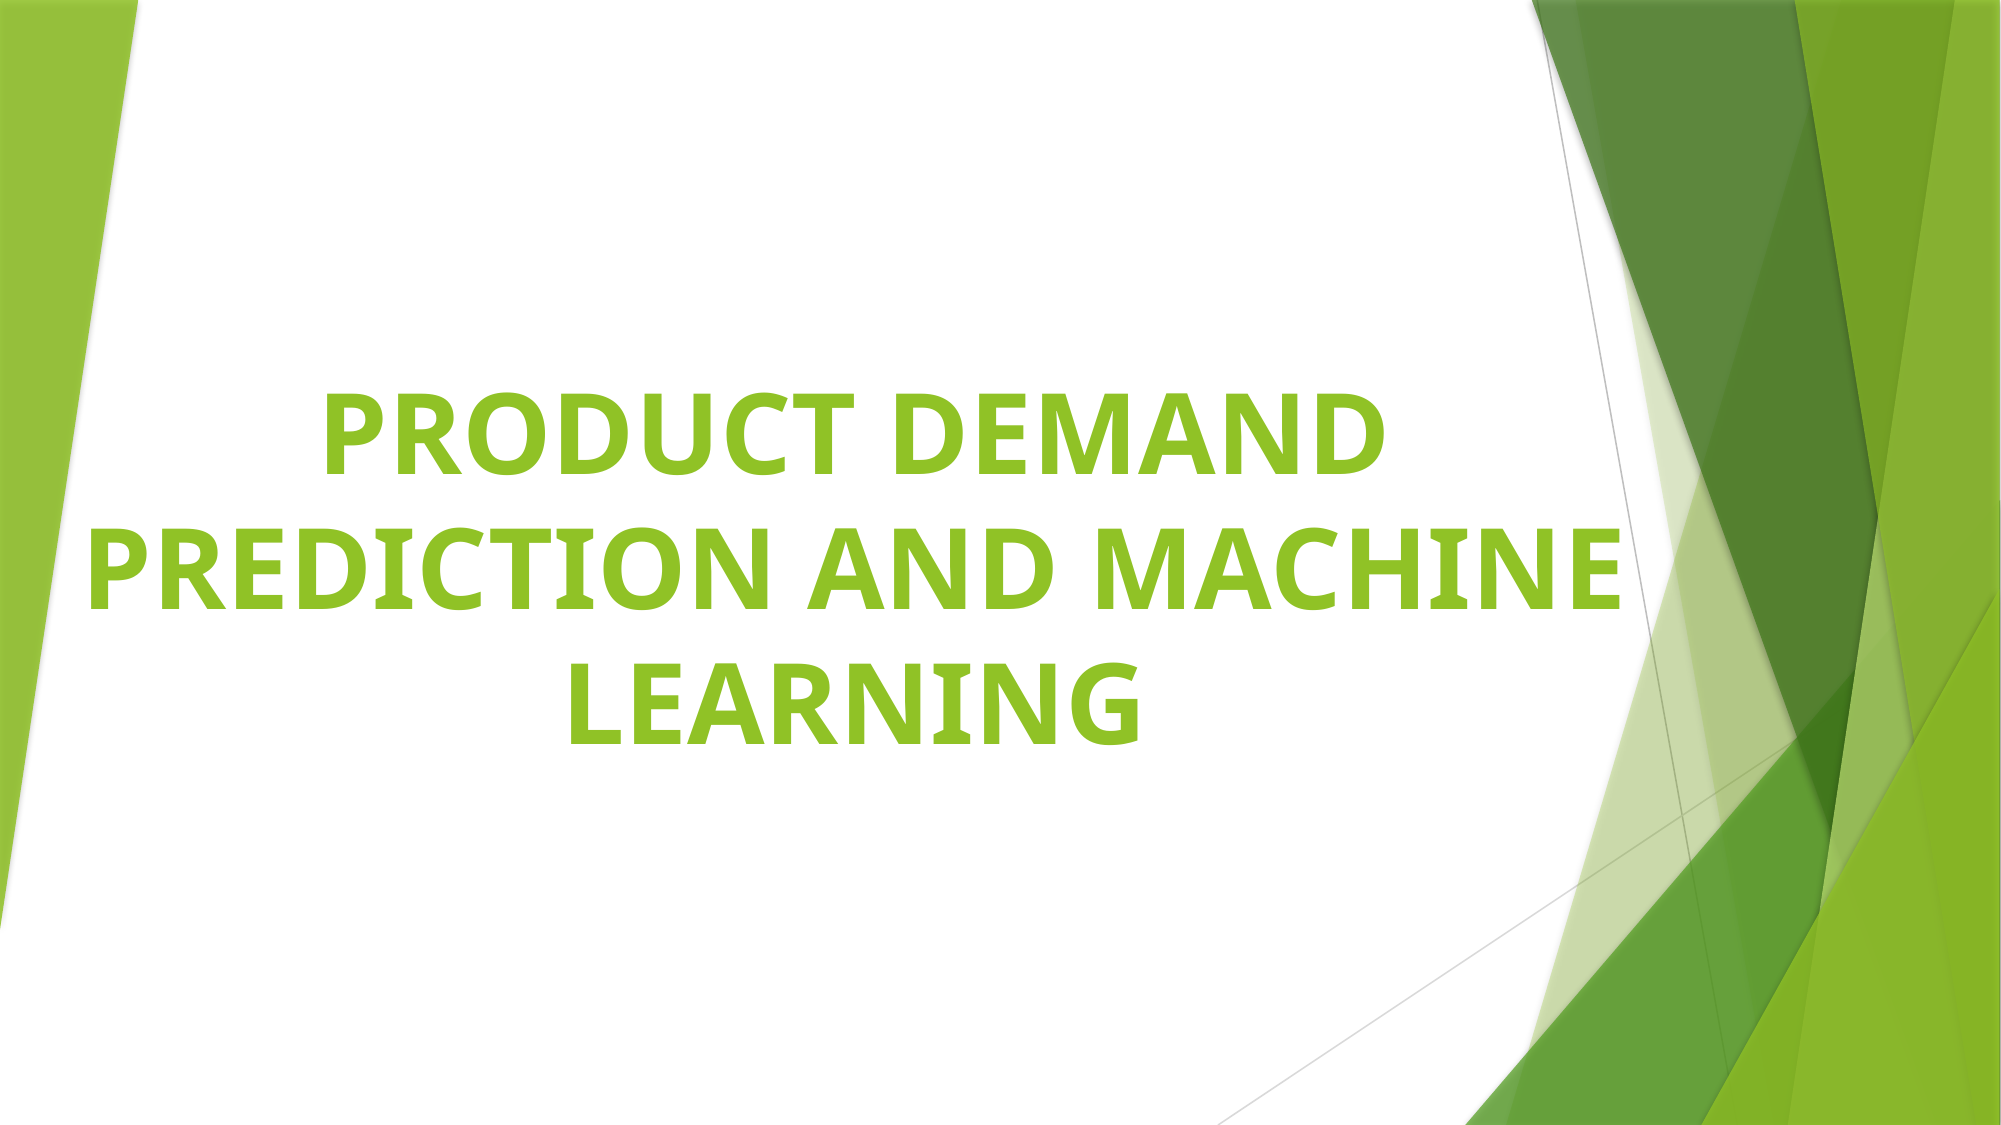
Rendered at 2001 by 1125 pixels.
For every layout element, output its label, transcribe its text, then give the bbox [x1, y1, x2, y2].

title PRODUCT DEMAND PREDICTION AND MACHINE LEARNING [29, 103, 1680, 775]
